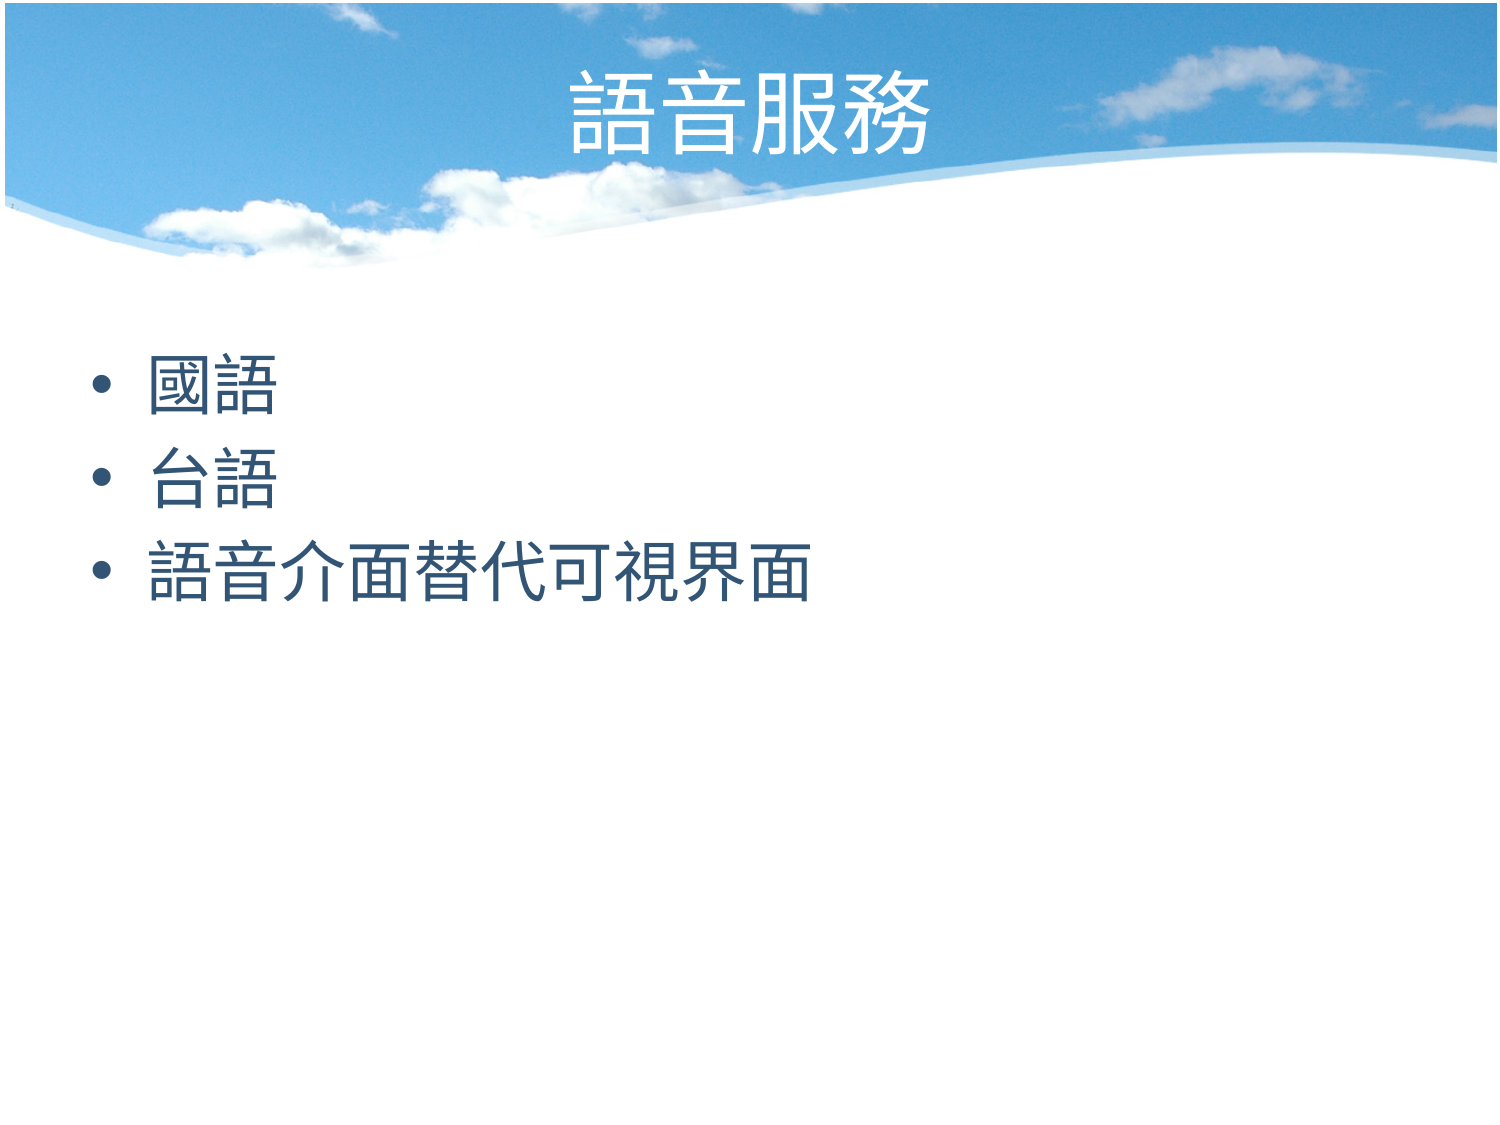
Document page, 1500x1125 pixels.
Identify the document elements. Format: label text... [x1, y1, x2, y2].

list 國語 台語 語音介面替代可視界面 [74, 335, 1426, 1079]
picture [0, 0, 1500, 1125]
title 語音服務 [74, 44, 1426, 177]
